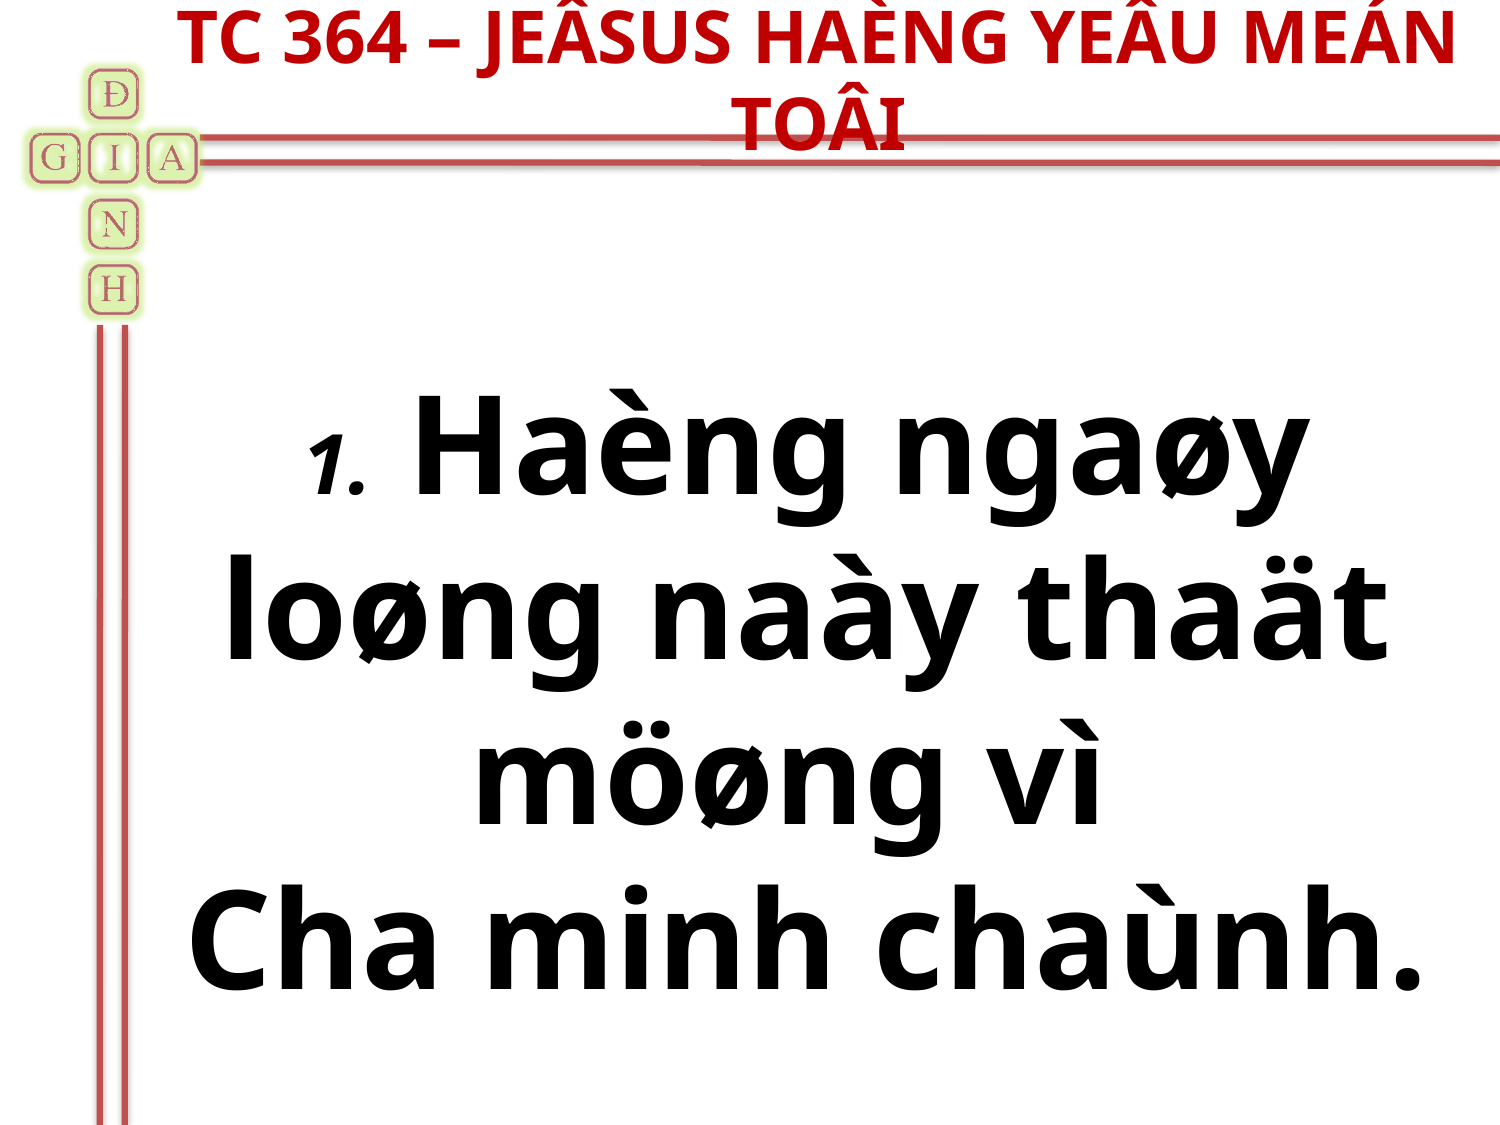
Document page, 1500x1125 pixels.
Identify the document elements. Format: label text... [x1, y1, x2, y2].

picture [0, 24, 232, 339]
text_box 1. Haèng ngaøy loøng naày thaät möøng vì Cha minh chaùnh. [137, 349, 1475, 1025]
text_box TC 364 – JEÂSUS HAÈNG YEÂU MEÁN TOÂI [137, 21, 1500, 135]
